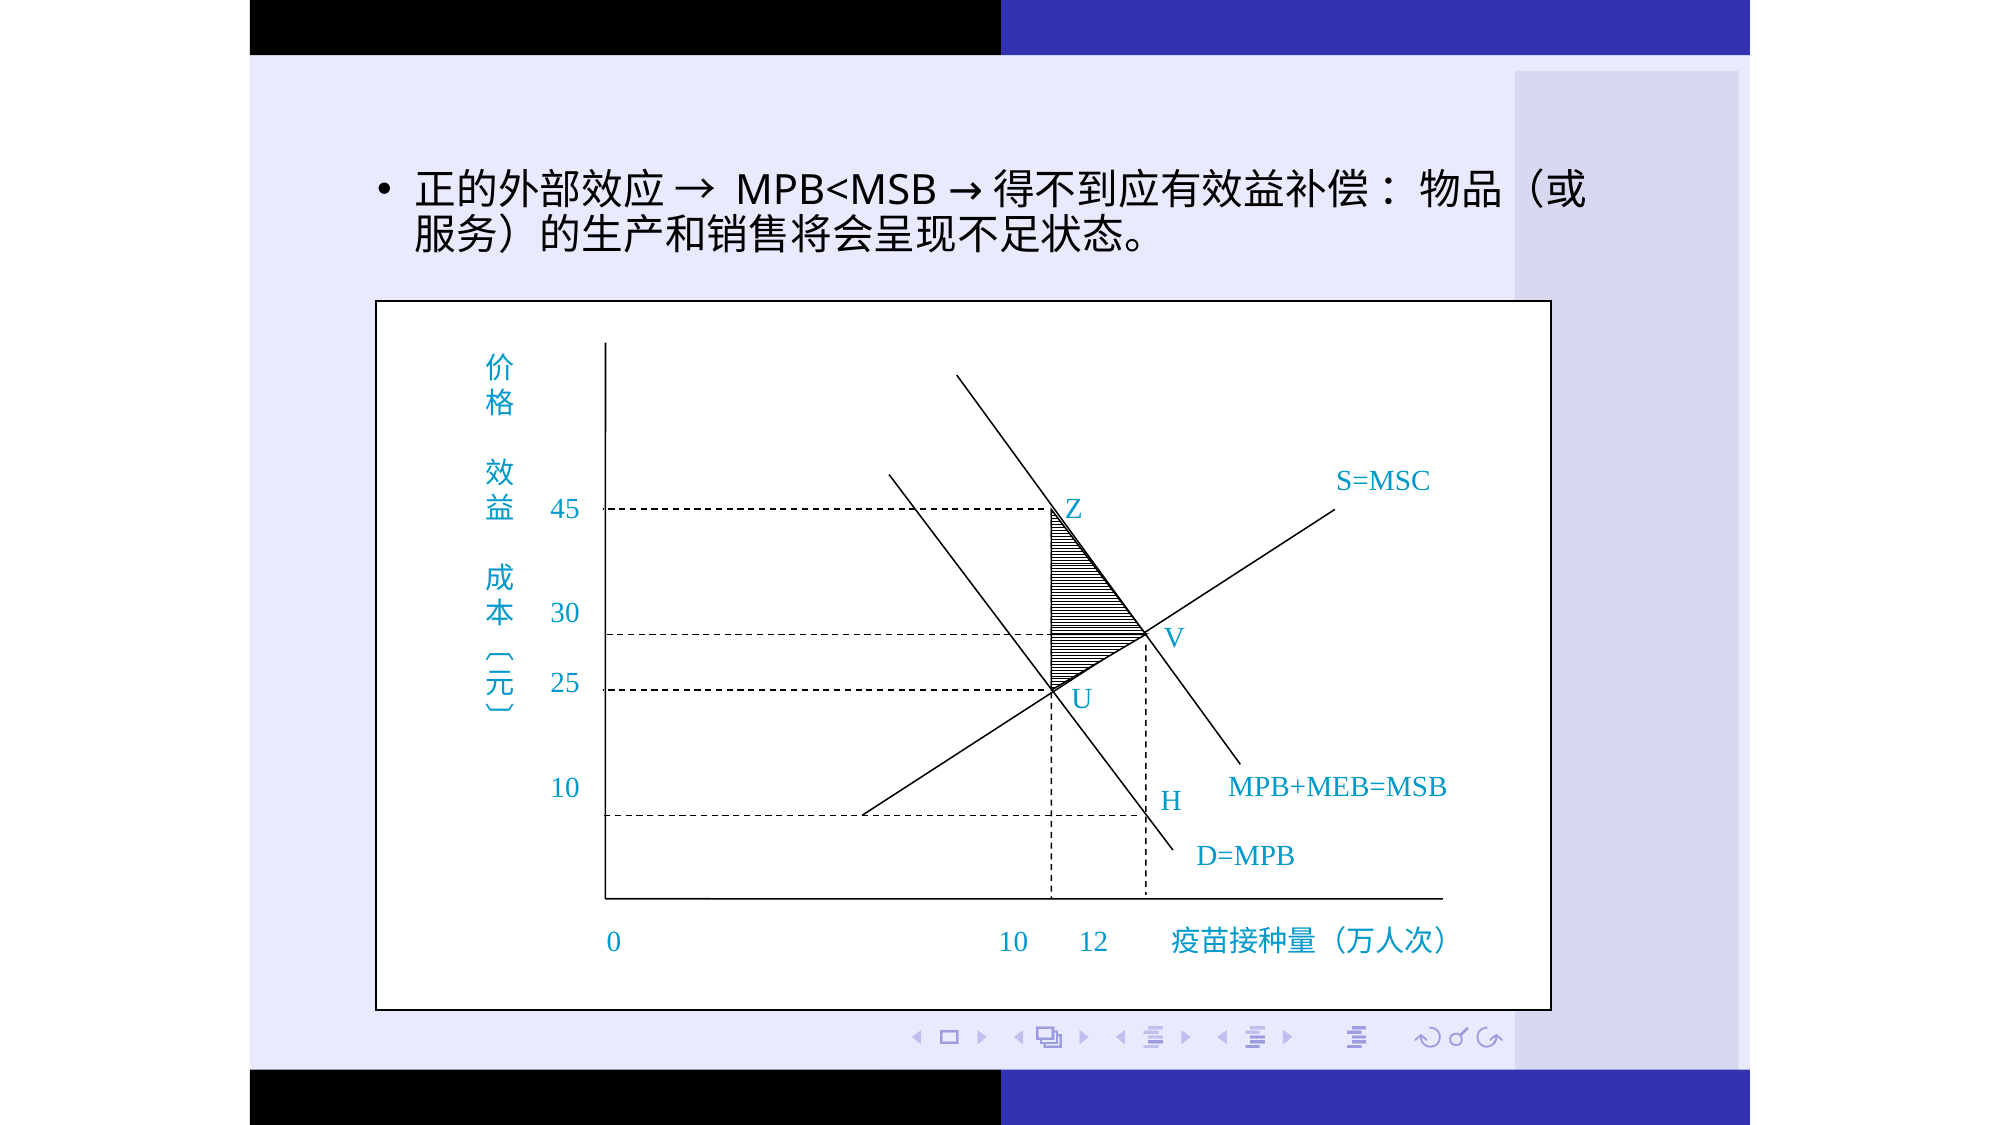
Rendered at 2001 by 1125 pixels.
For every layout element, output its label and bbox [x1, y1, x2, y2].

text_box [375, 300, 1551, 1010]
text_box [249, 0, 1750, 1125]
